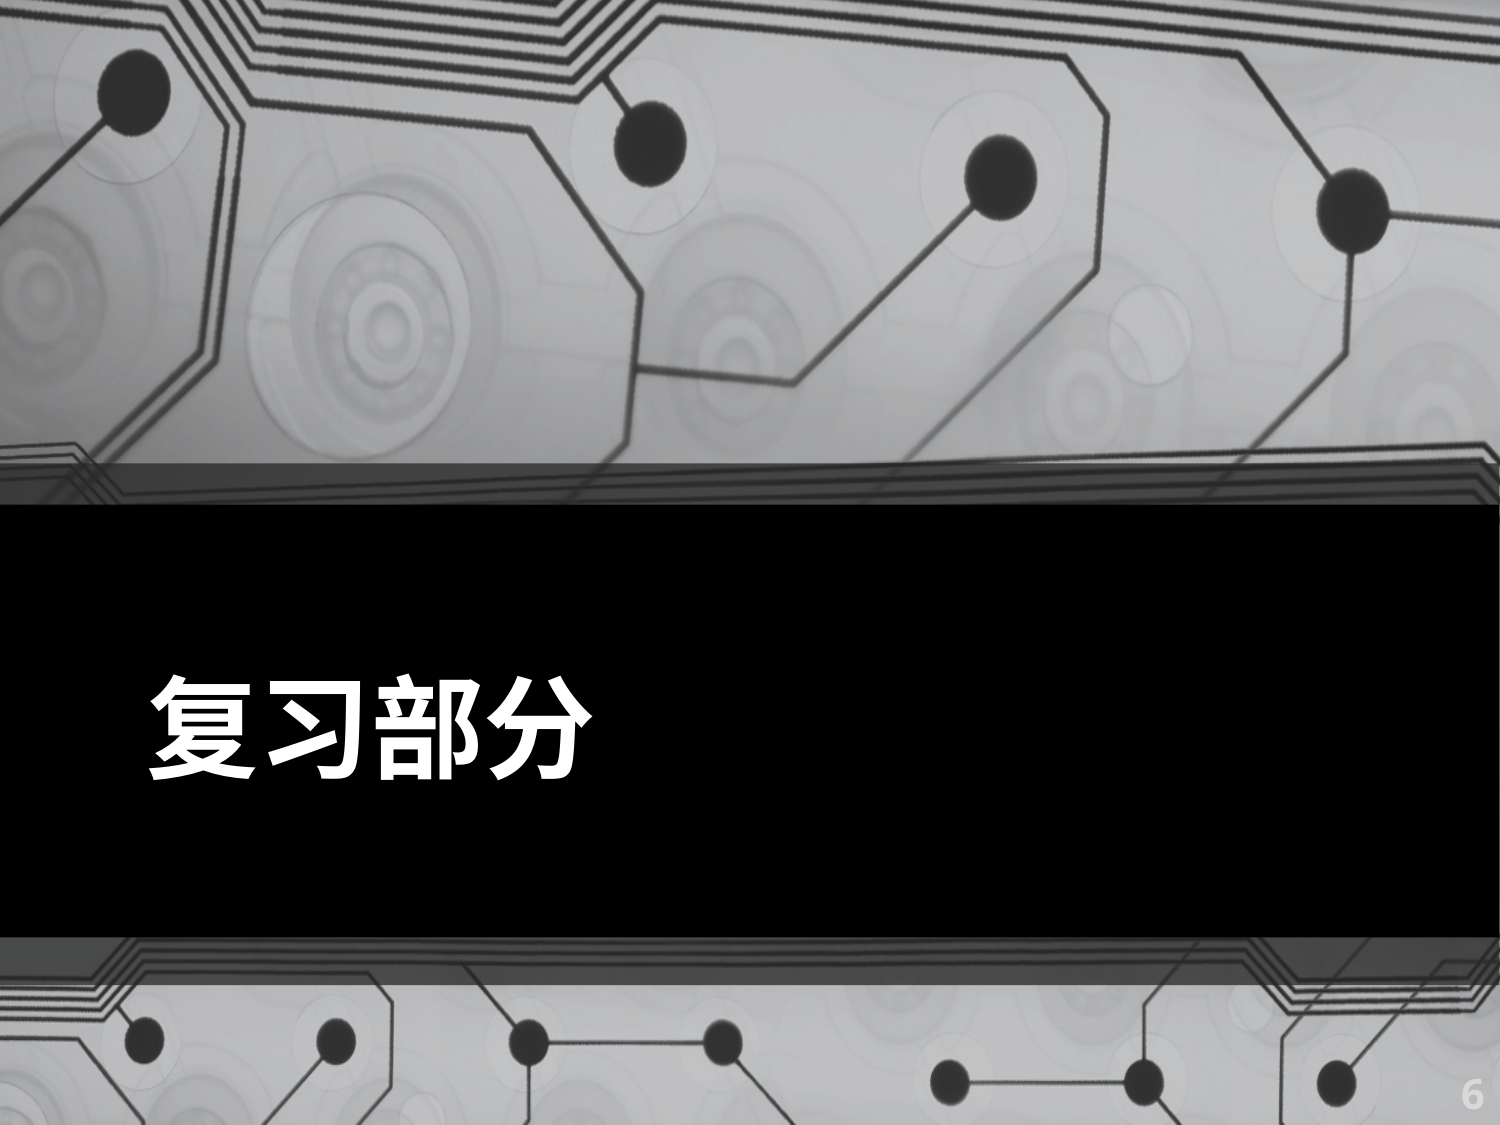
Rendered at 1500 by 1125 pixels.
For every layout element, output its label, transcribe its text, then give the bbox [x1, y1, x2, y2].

slide_number 6 [1396, 1075, 1500, 1118]
slide_number 9 [0, 986, 1500, 1125]
slide_number 9 [0, 0, 1500, 463]
title 复习部分 [131, 519, 1369, 800]
